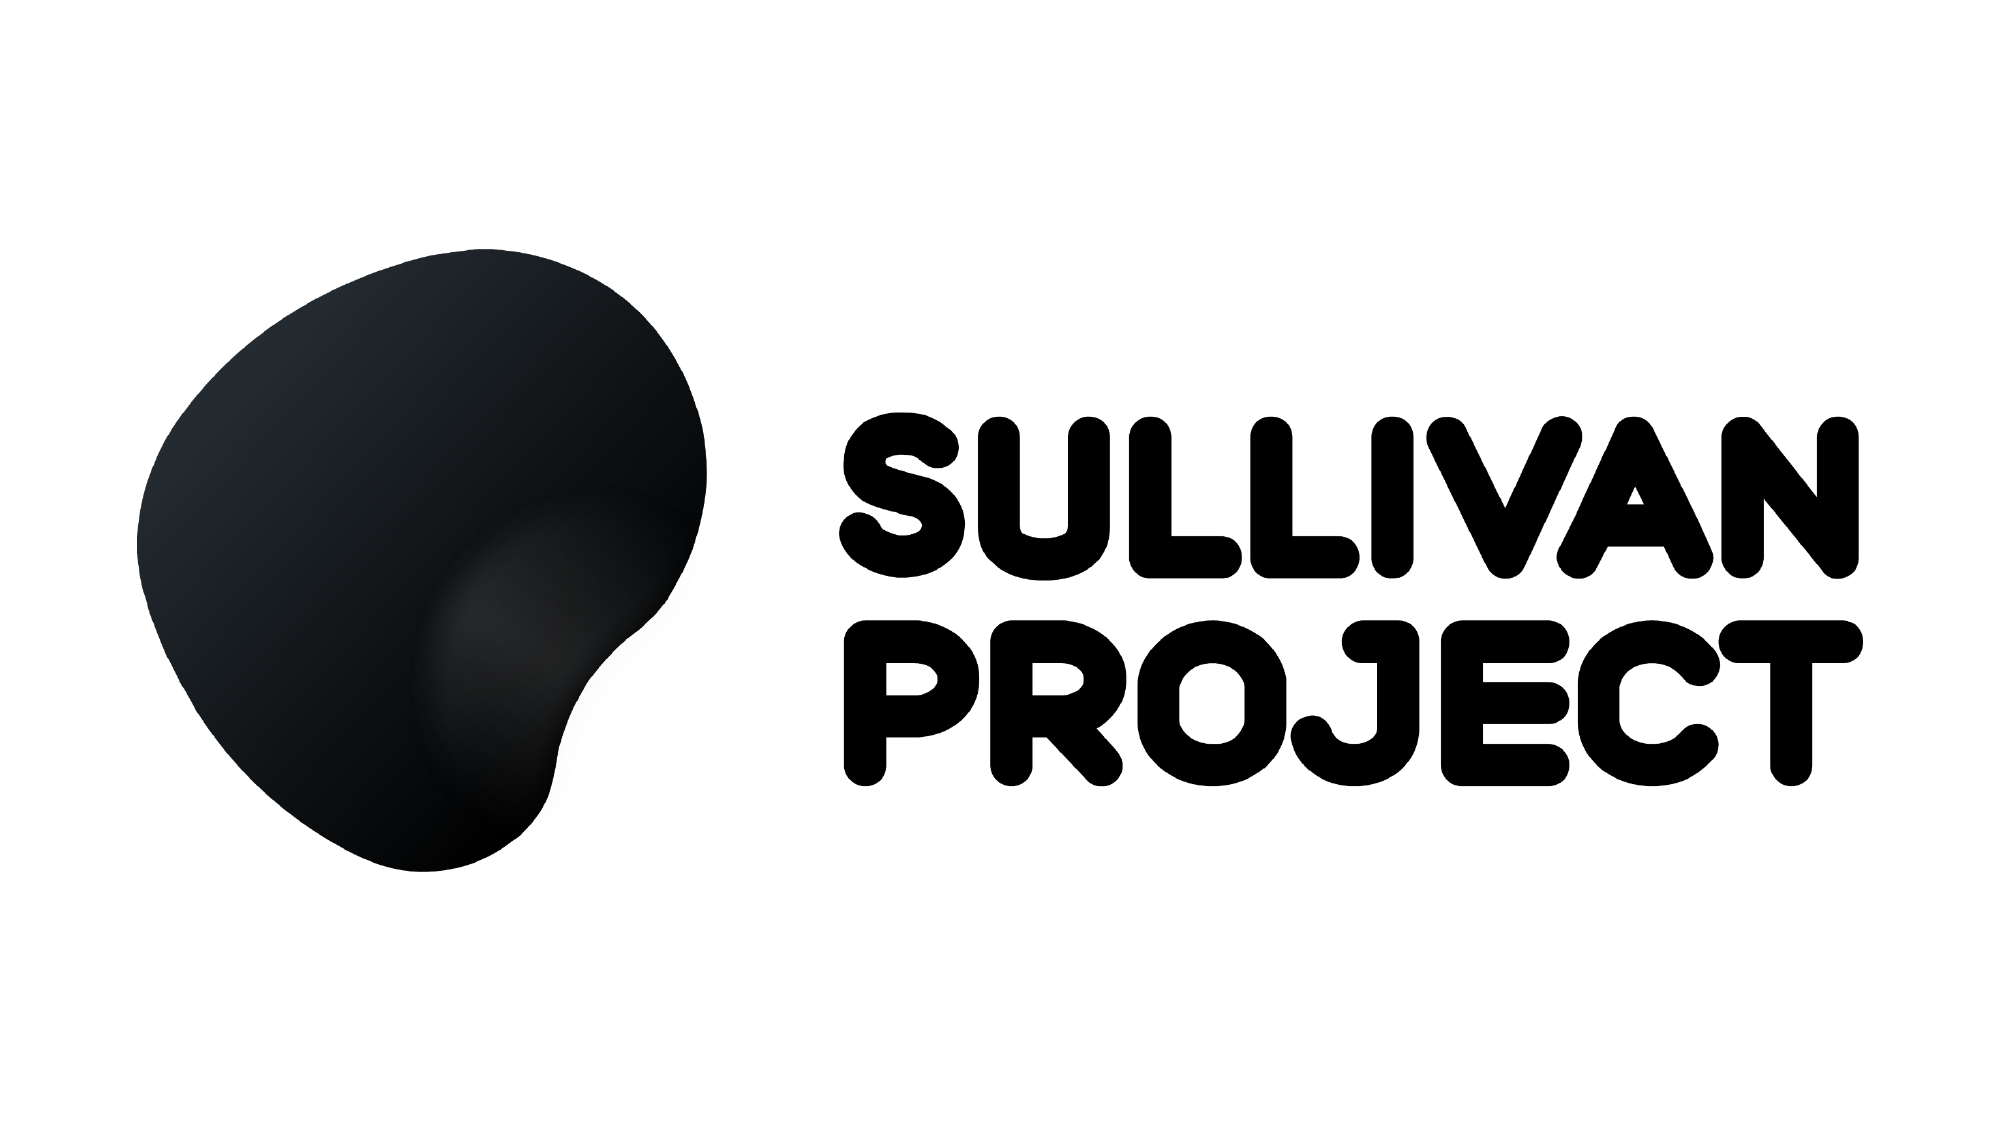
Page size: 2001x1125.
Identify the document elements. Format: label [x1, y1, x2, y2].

picture [137, 249, 1863, 876]
